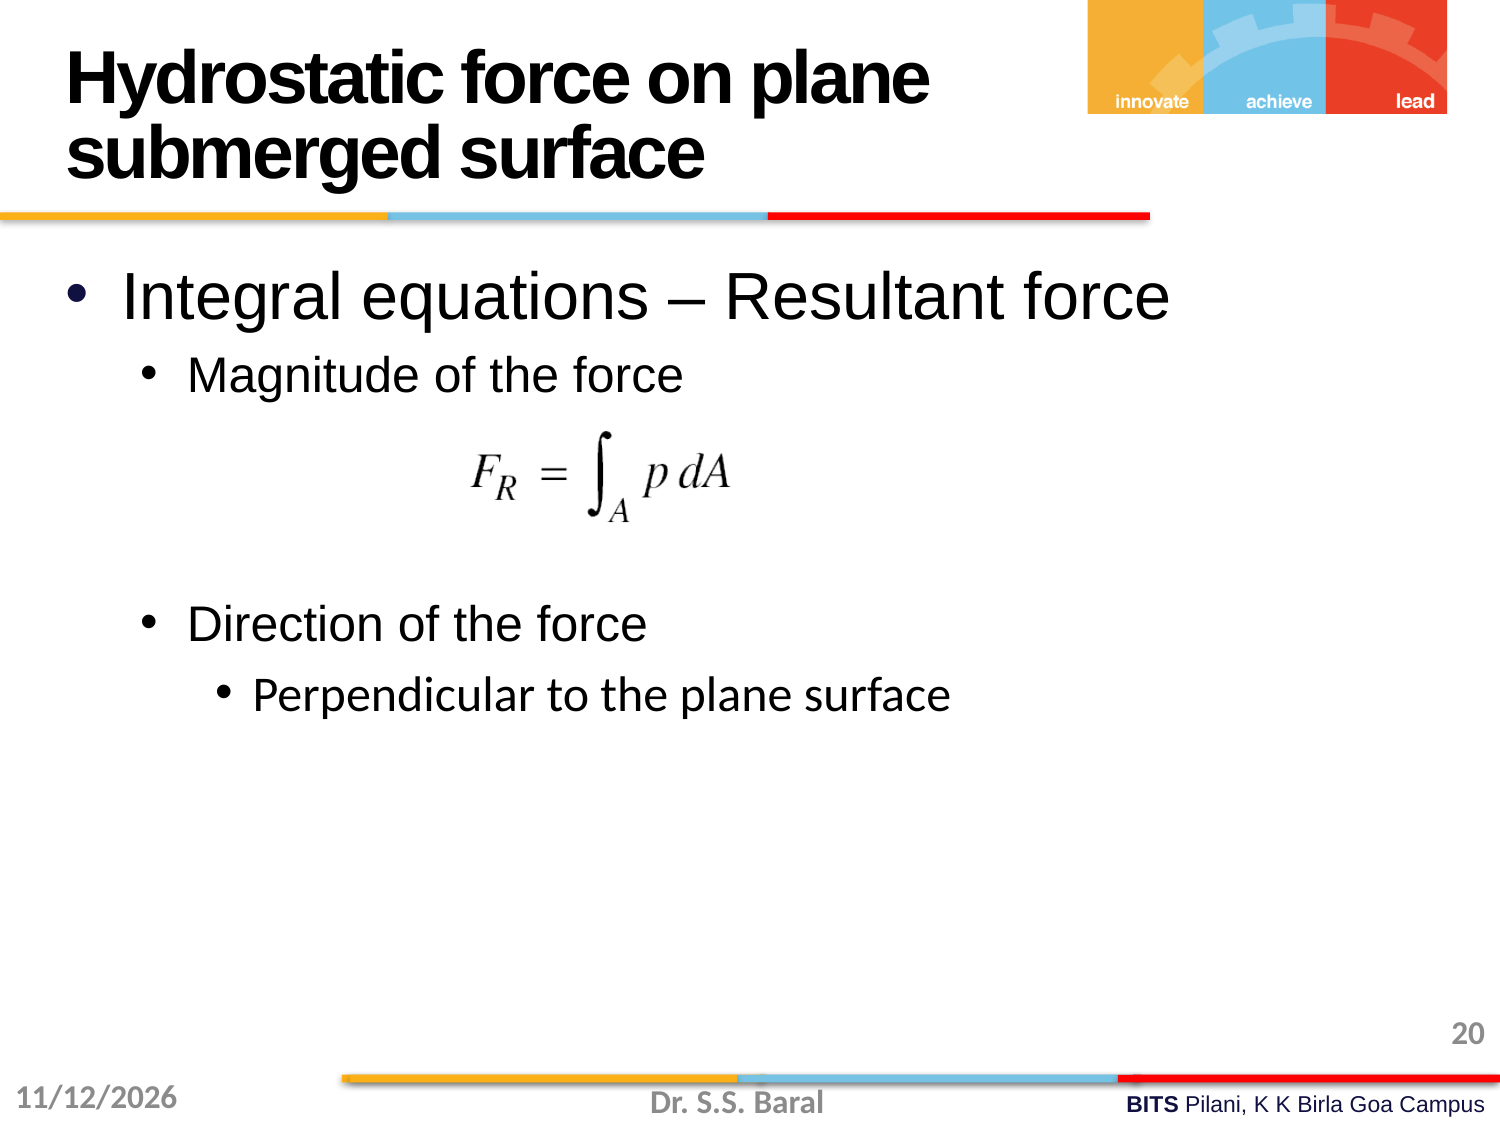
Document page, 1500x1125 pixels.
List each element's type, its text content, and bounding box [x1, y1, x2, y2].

picture [1087, 0, 1448, 114]
list Integral equations – Resultant force Magnitude of the force Direction of the force Perpendicular to the plane surface [50, 245, 1450, 1063]
picture [462, 424, 748, 527]
list Hydrostatic force on plane submerged surface [50, 24, 1088, 213]
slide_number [0, 1065, 350, 1125]
slide_number 20 [1400, 999, 1500, 1063]
footer Dr. S.S. Baral [587, 1074, 888, 1125]
